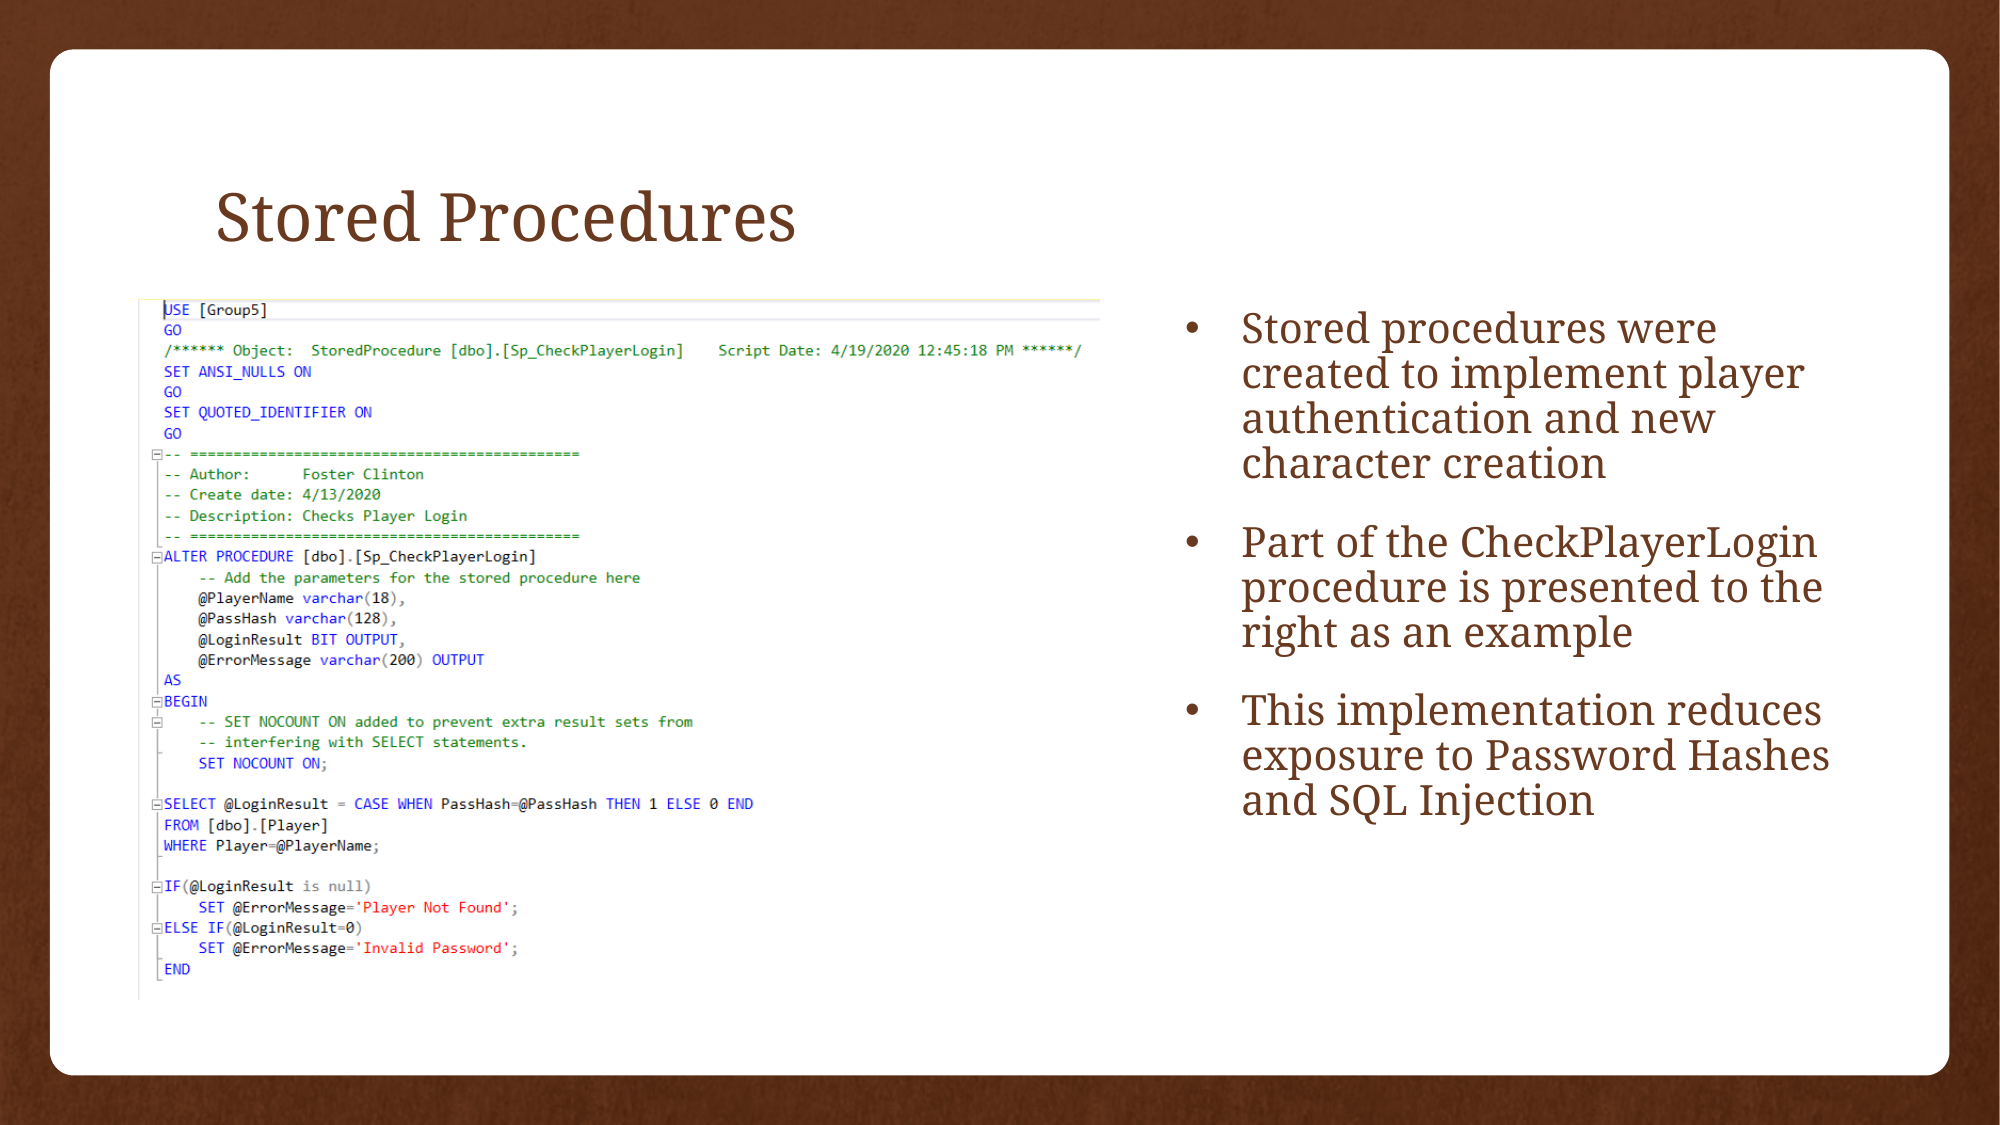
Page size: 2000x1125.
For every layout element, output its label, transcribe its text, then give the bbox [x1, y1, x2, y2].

title Stored Procedures [199, 70, 1800, 263]
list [138, 299, 1100, 1000]
list Stored procedures were created to implement player authentication and new character creation Part of the CheckPlayerLogin procedure is presented to the right as an example This implementation reduces exposure to Password Hashes and SQL Injection [1170, 299, 1858, 1042]
